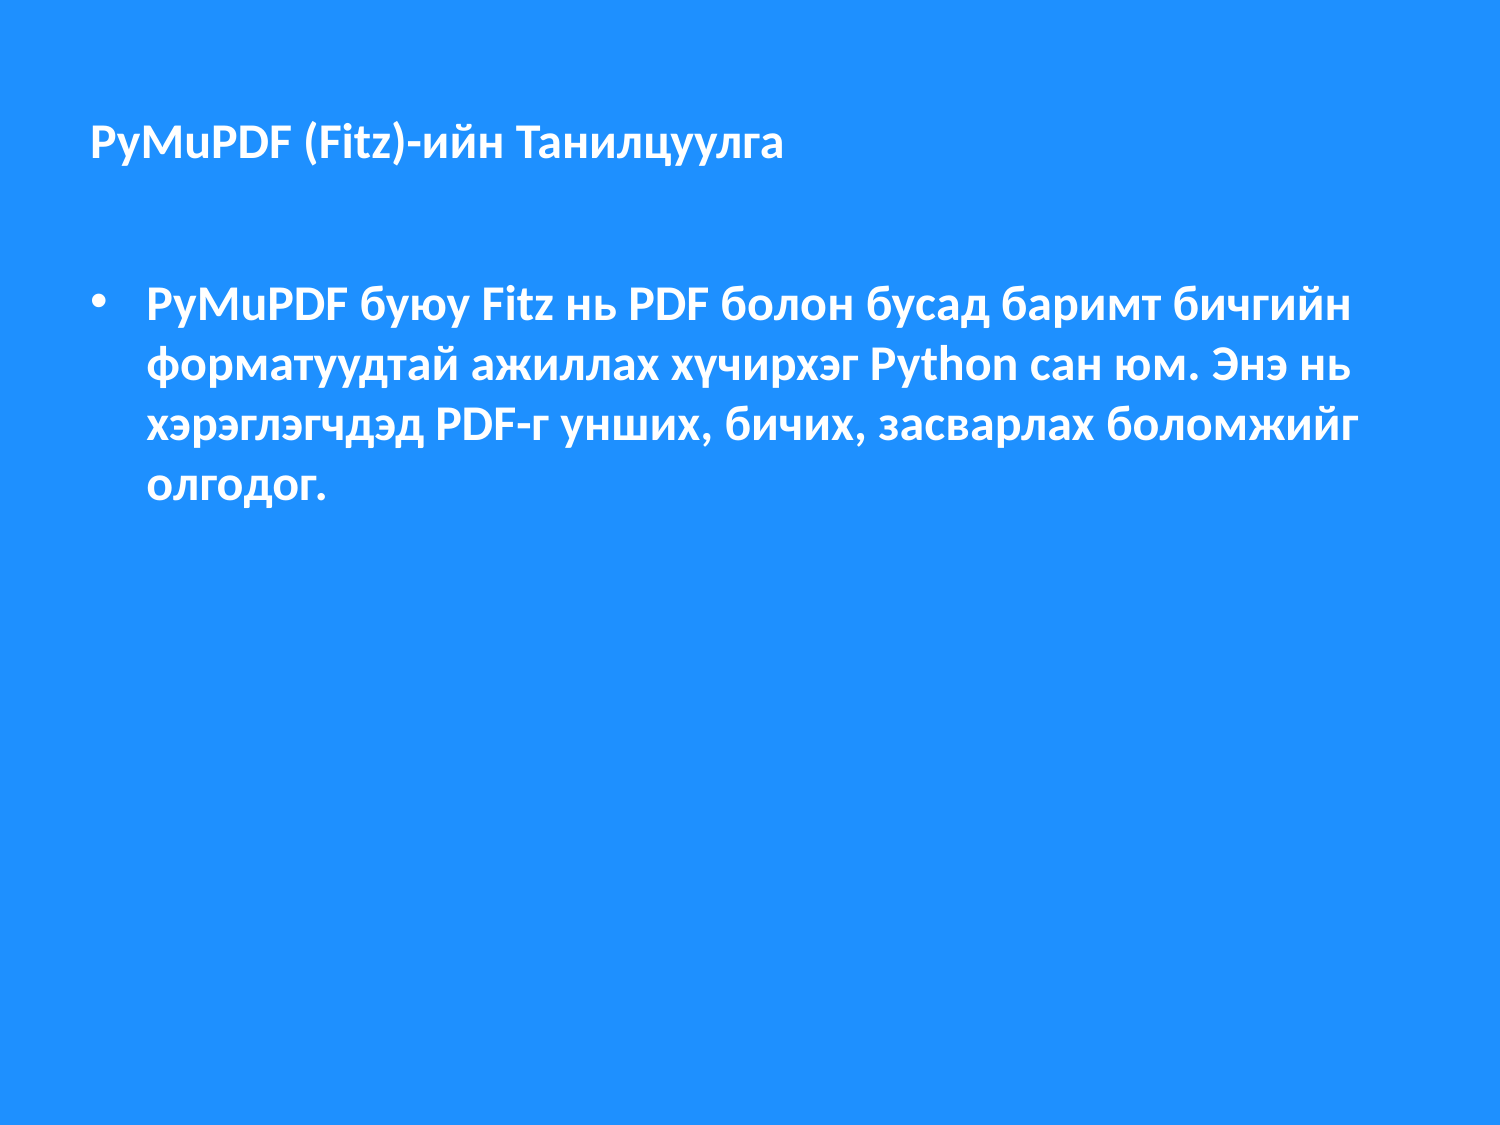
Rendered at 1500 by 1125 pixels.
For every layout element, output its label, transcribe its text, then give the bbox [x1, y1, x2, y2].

title PyMuPDF (Fitz)-ийн Танилцуулга [75, 45, 1425, 233]
list PyMuPDF буюу Fitz нь PDF болон бусад баримт бичгийн форматуудтай ажиллах хүчирхэг Python сан юм. Энэ нь хэрэглэгчдэд PDF-г унших, бичих, засварлах боломжийг олгодог. [75, 262, 1425, 1005]
